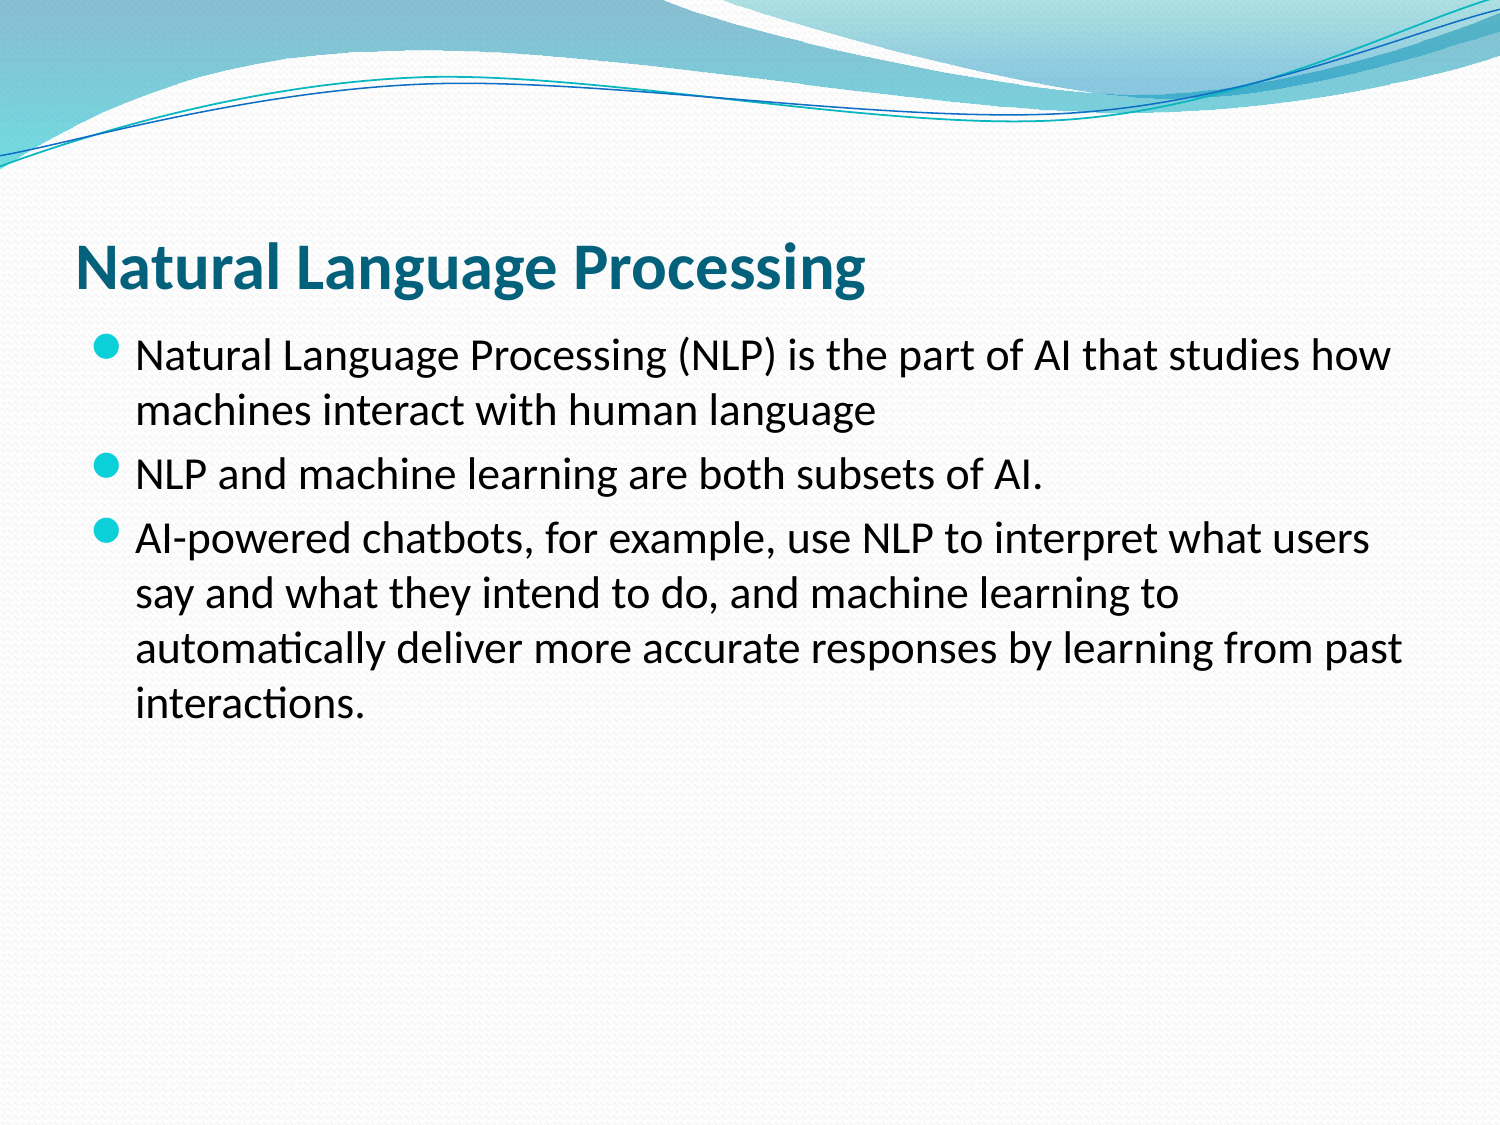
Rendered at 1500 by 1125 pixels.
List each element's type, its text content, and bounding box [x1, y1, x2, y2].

list Natural Language Processing (NLP) is the part of AI that studies how machines interact with human language NLP and machine learning are both subsets of AI. AI-powered chatbots, for example, use NLP to interpret what users say and what they intend to do, and machine learning to automatically deliver more accurate responses by learning from past interactions. [75, 317, 1425, 1038]
title Natural Language Processing [75, 115, 1425, 303]
